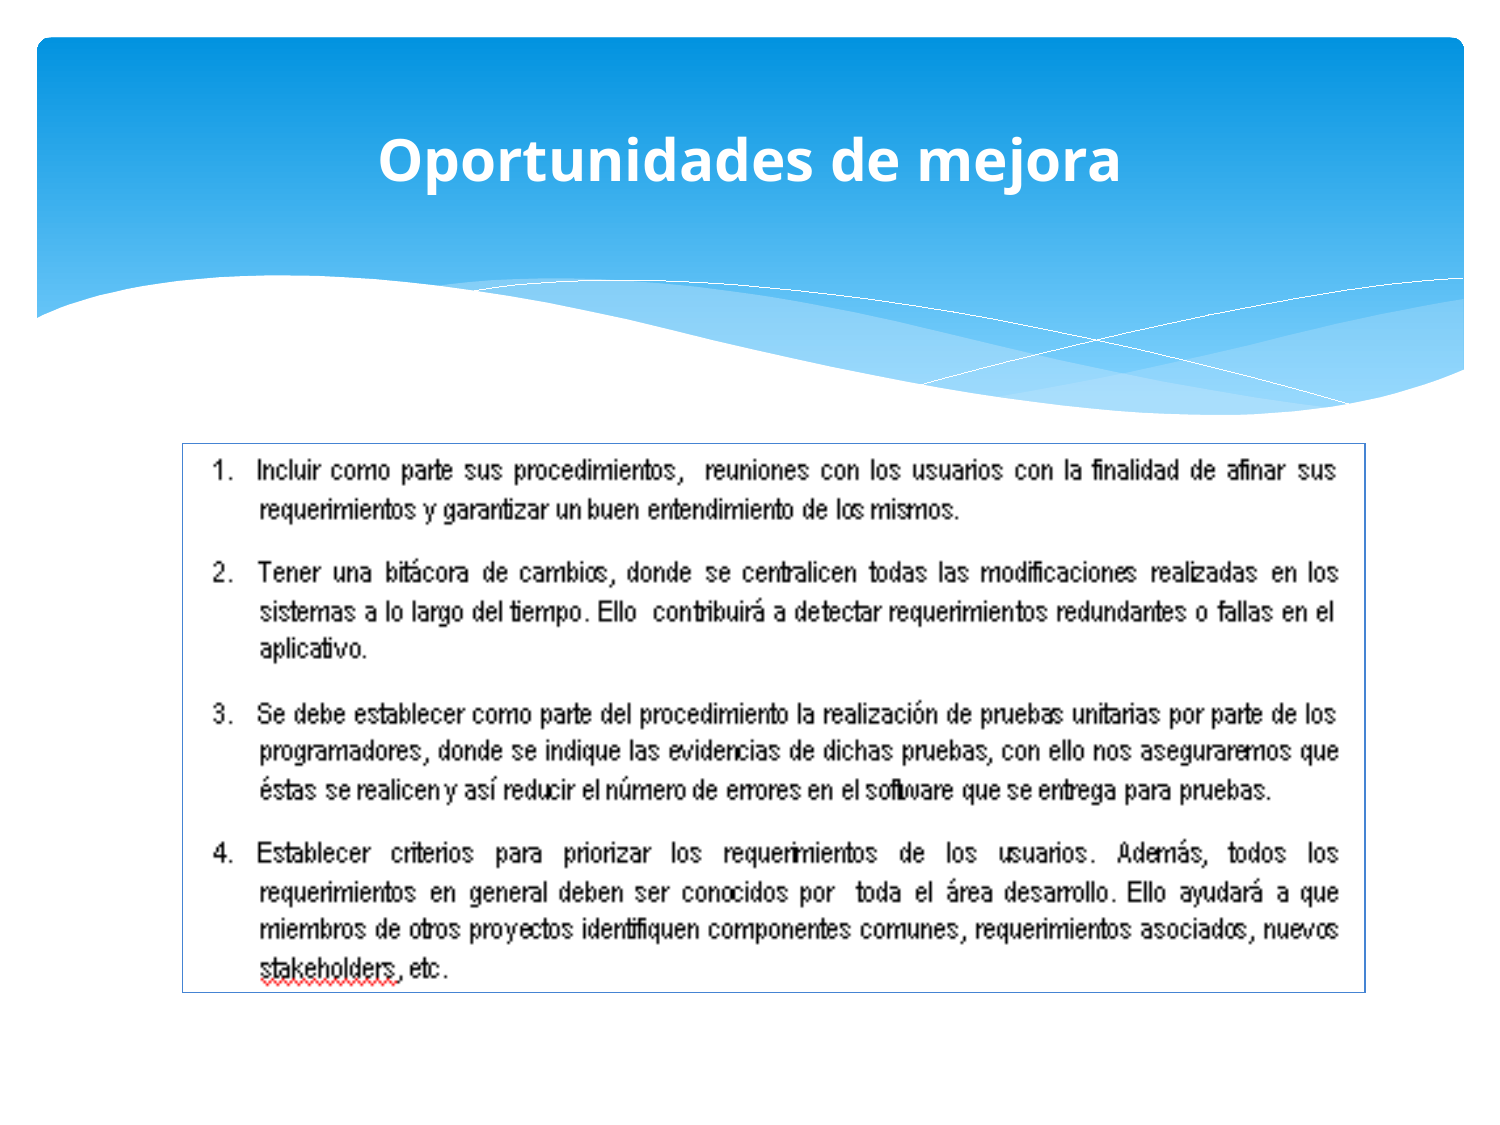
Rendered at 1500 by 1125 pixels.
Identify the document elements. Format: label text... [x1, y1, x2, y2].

picture [182, 444, 1365, 992]
text_box Oportunidades de mejora [74, 55, 1425, 261]
